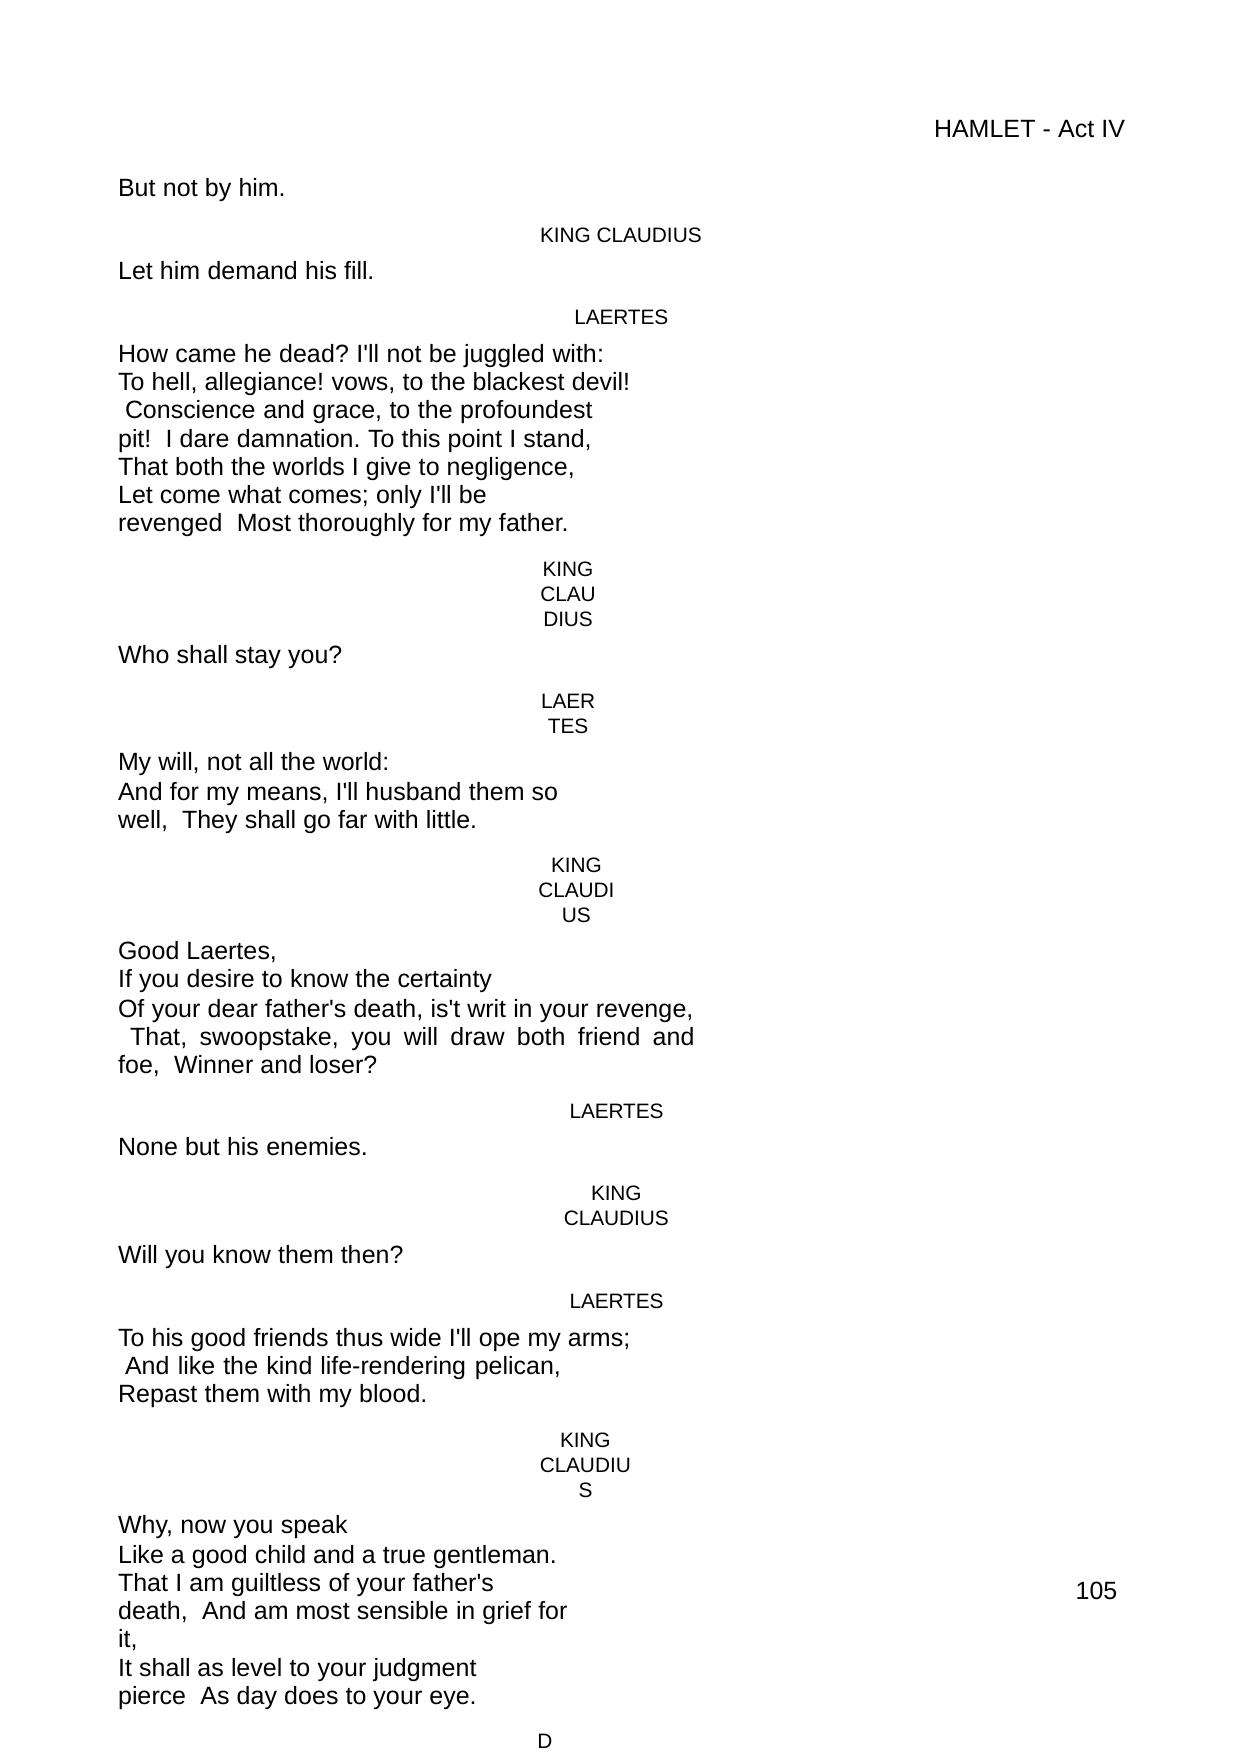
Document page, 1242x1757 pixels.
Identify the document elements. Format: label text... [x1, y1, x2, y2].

text_box Let him demand his fill. LAERTES How came he dead? I'll not be juggled with: To hell, allegiance! vows, to the blackest devil! Conscience and grace, to the profoundest pit! I dare damnation. To this point I stand, That both the worlds I give to negligence, Let come what comes; only I'll be revenged Most thoroughly for my father. KING CLAUDIUS Who shall stay you? LAERTES My will, not all the world: And for my means, I'll husband them so well, They shall go far with little. KING CLAUDIUS Good Laertes, If you desire to know the certainty Of your dear father's death, is't writ in your revenge, That, swoopstake, you will draw both friend and foe, Winner and loser? LAERTES None but his enemies. KING CLAUDIUS Will you know them then? LAERTES To his good friends thus wide I'll ope my arms; And like the kind life-rendering pelican, Repast them with my blood. KING CLAUDIUS Why, now you speak Like a good child and a true gentleman. That I am guiltless of your father's death, And am most sensible in grief for it, It shall as level to your judgment pierce As day does to your eye. Danes Within [115, 252, 705, 1757]
text_box HAMLET - Act IV [932, 110, 1127, 143]
text_box KING CLAUDIUS [538, 219, 705, 247]
text_box But not by him. [116, 169, 287, 202]
text_box 100 [1069, 1574, 1126, 1605]
